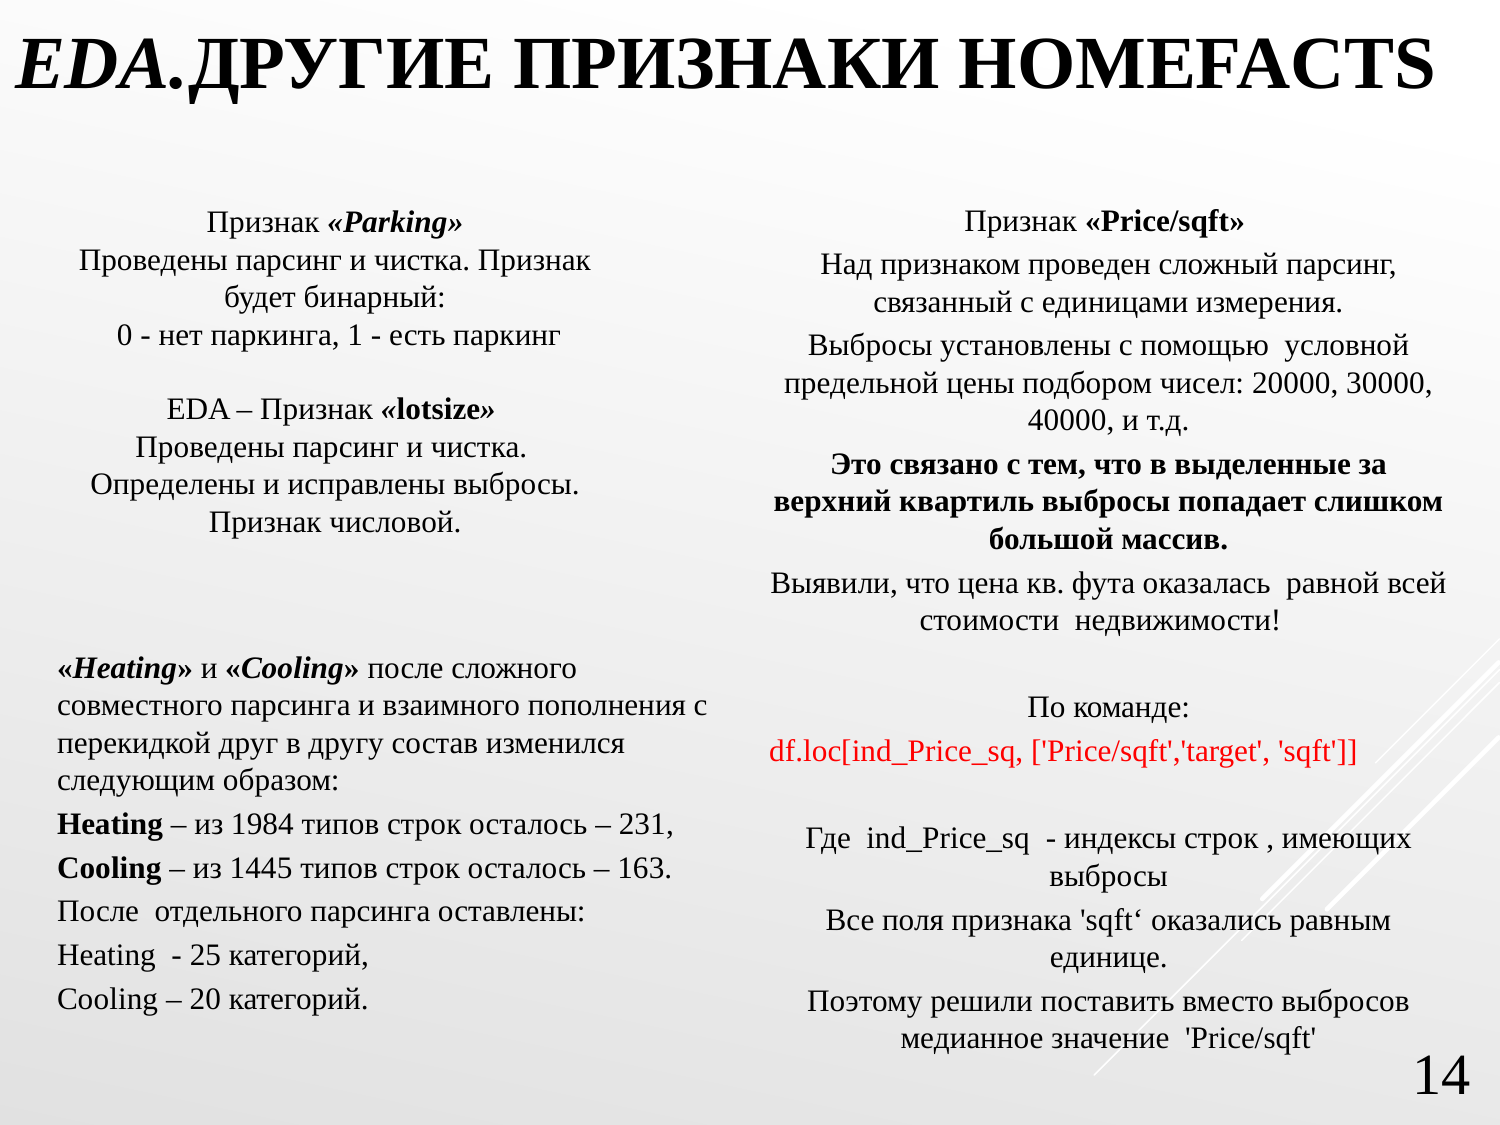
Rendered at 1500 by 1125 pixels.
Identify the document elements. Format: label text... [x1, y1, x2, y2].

list Признак «Parking» Проведены парсинг и чистка. Признак будет бинарный: 0 - нет паркинга, 1 - есть паркинг EDA – Признак «lotsize» Проведены парсинг и чистка. Определены и исправлены выбросы. Признак числовой. [39, 195, 631, 544]
title EDA.Другие признаки homeFacts [0, 0, 1500, 119]
slide_number 14 [1345, 1003, 1487, 1114]
text_box «Heating» и «Cooling» после сложного совместного парсинга и взаимного пополнения с перекидкой друг в другу состав изменился следующим образом: Heating – из 1984 типов строк осталось – 231, Cooling – из 1445 типов строк осталось – 163. После отдельного парсинга оставлены: Heating - 25 категорий, Cooling – 20 категорий. [41, 639, 727, 1036]
text_box Признак «Price/sqft» Над признаком проведен сложный парсинг, связанный с единицами измерения. Выбросы установлены с помощью условной предельной цены подбором чисел: 20000, 30000, 40000, и т.д. Это связано с тем, что в выделенные за верхний квартиль выбросы попадает слишком большой массив. Выявили, что цена кв. фута оказалась равной всей стоимости недвижимости! По команде: df.loc[ind_Price_sq, ['Price/sqft','target', 'sqft']] Где ind_Price_sq - индексы строк , имеющих выбросы Все поля признака 'sqft‘ оказались равным единице. Поэтому решили поставить вместо выбросов медианное значение 'Price/sqft' [754, 196, 1464, 1059]
